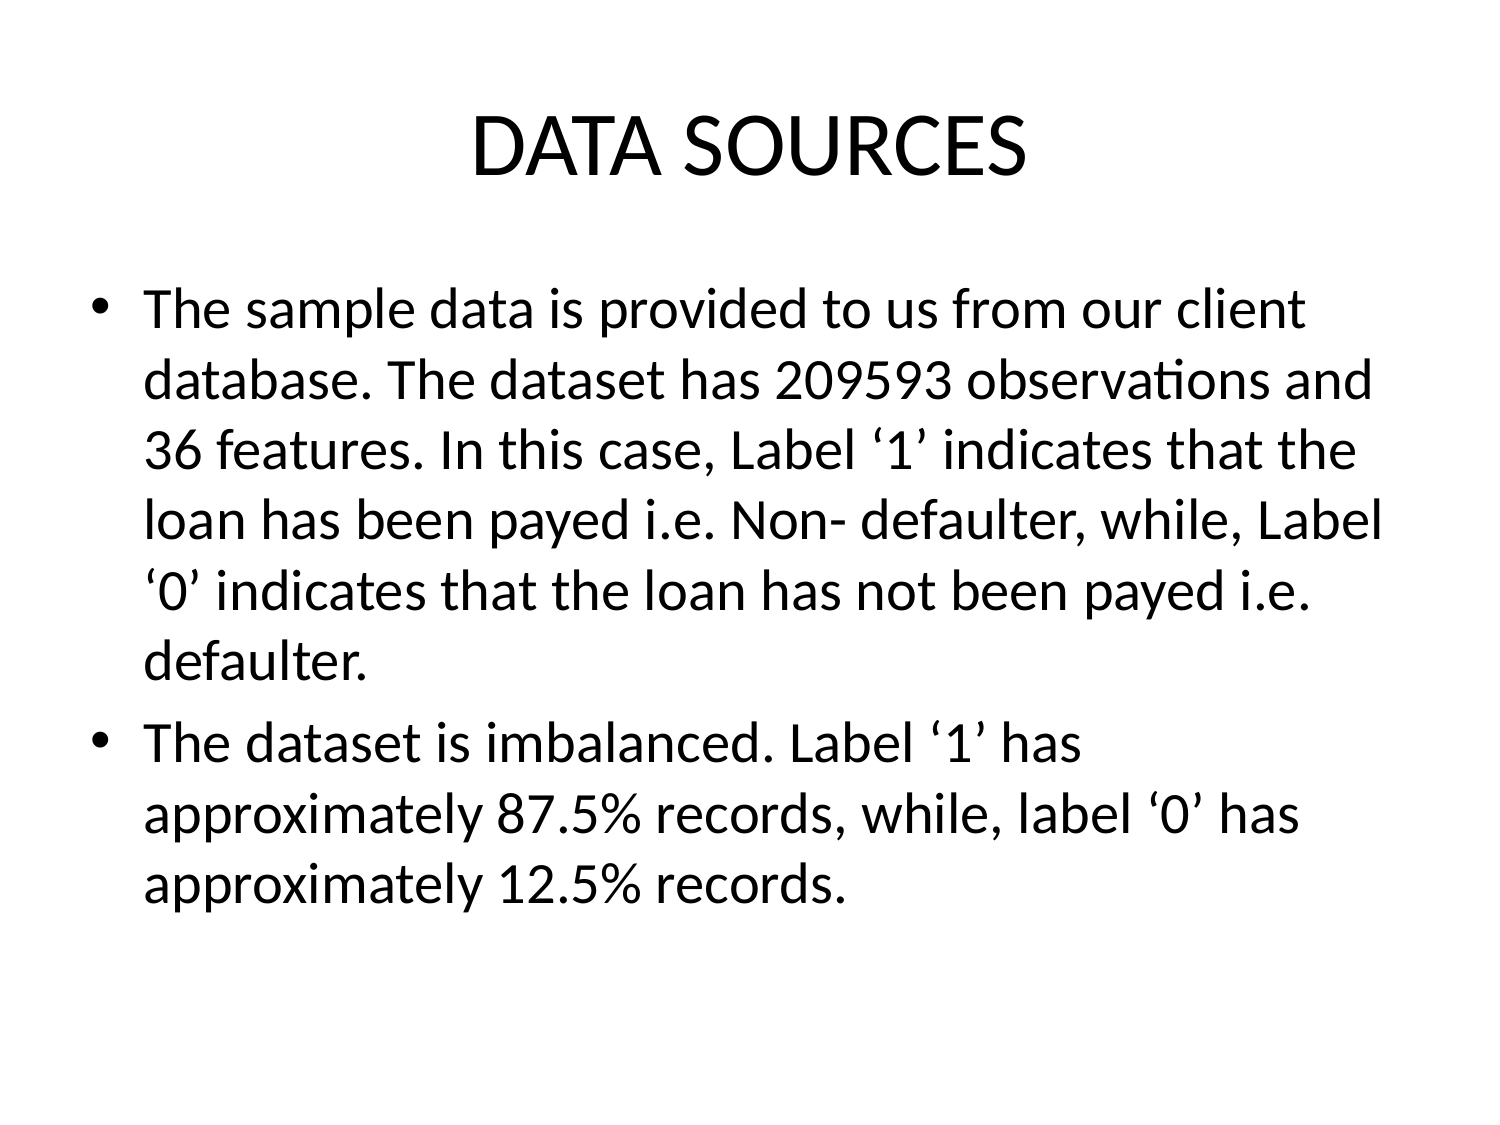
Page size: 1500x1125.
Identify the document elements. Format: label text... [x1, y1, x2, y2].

title DATA SOURCES [75, 45, 1425, 233]
list The sample data is provided to us from our client database. The dataset has 209593 observations and 36 features. In this case, Label ‘1’ indicates that the loan has been payed i.e. Non- defaulter, while, Label ‘0’ indicates that the loan has not been payed i.e. defaulter. The dataset is imbalanced. Label ‘1’ has approximately 87.5% records, while, label ‘0’ has approximately 12.5% records. [75, 262, 1425, 1005]
